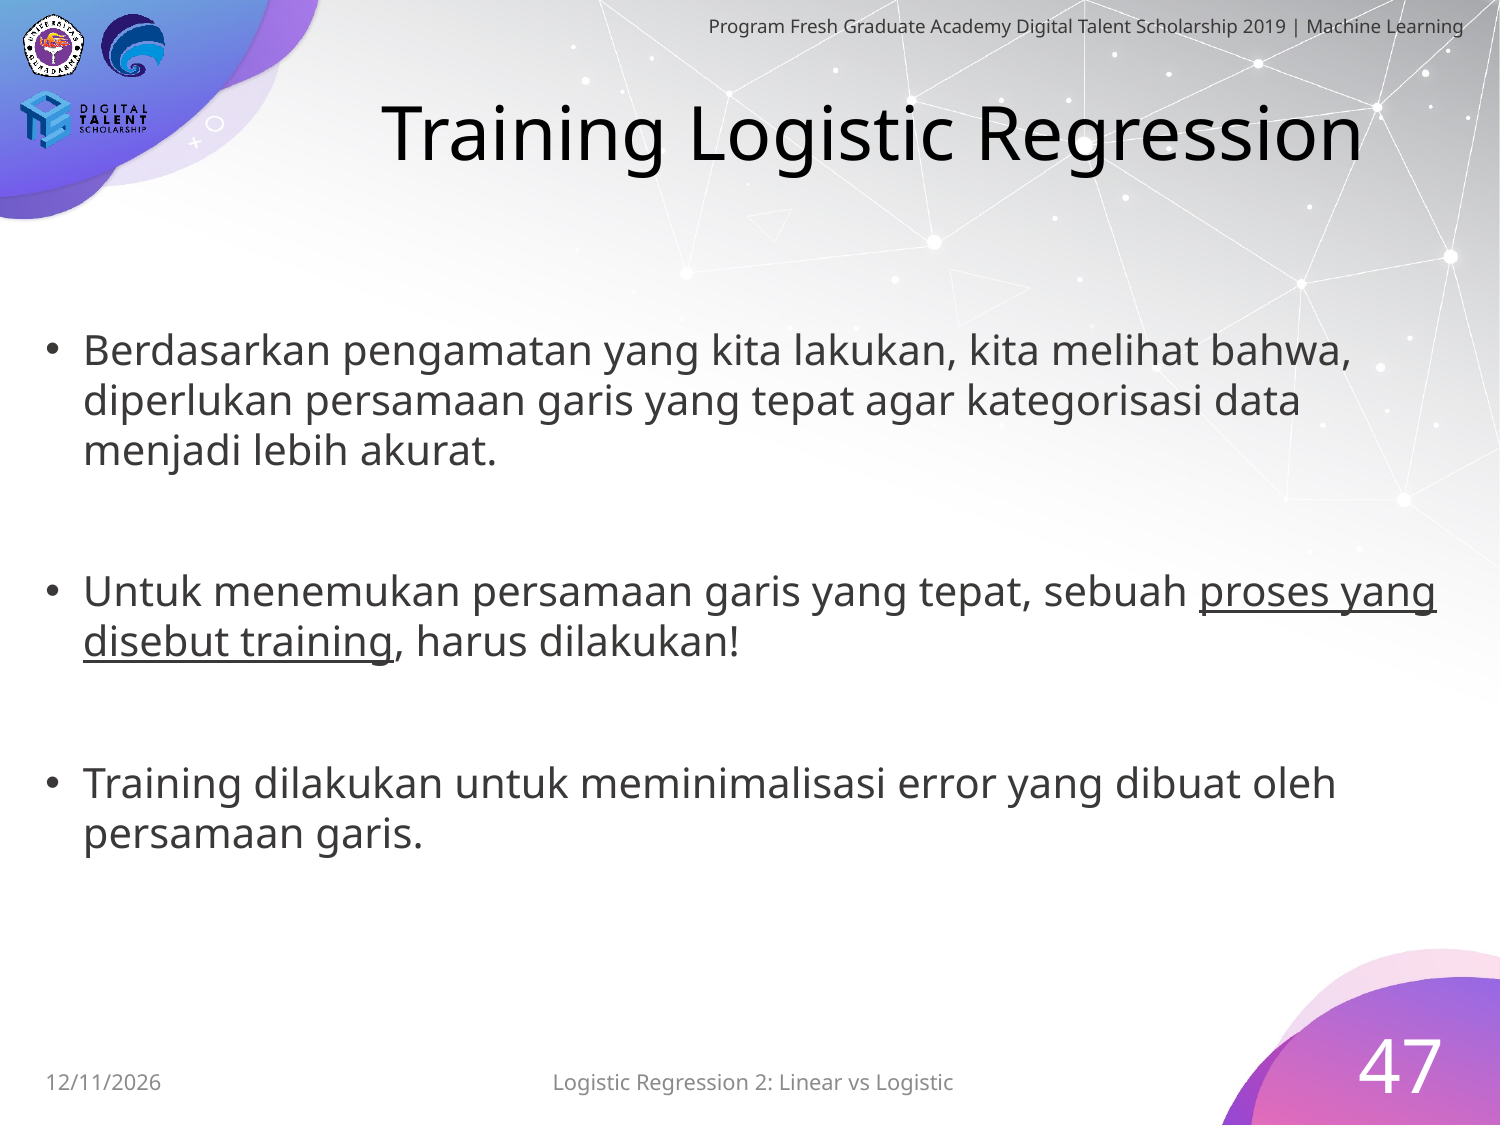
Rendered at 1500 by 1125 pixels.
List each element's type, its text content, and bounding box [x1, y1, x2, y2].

title Training Logistic Regression [271, 66, 1477, 207]
list Berdasarkan pengamatan yang kita lakukan, kita melihat bahwa, diperlukan persamaan garis yang tepat agar kategorisasi data menjadi lebih akurat. Untuk menemukan persamaan garis yang tepat, sebuah proses yang disebut training, harus dilakukan! Training dilakukan untuk meminimalisasi error yang dibuat oleh persamaan garis. [30, 238, 1477, 1014]
slide_number 47 [1327, 1025, 1477, 1115]
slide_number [30, 1053, 272, 1114]
picture [0, 0, 1500, 1125]
footer Logistic Regression 2: Linear vs Logistic [386, 1053, 1121, 1114]
